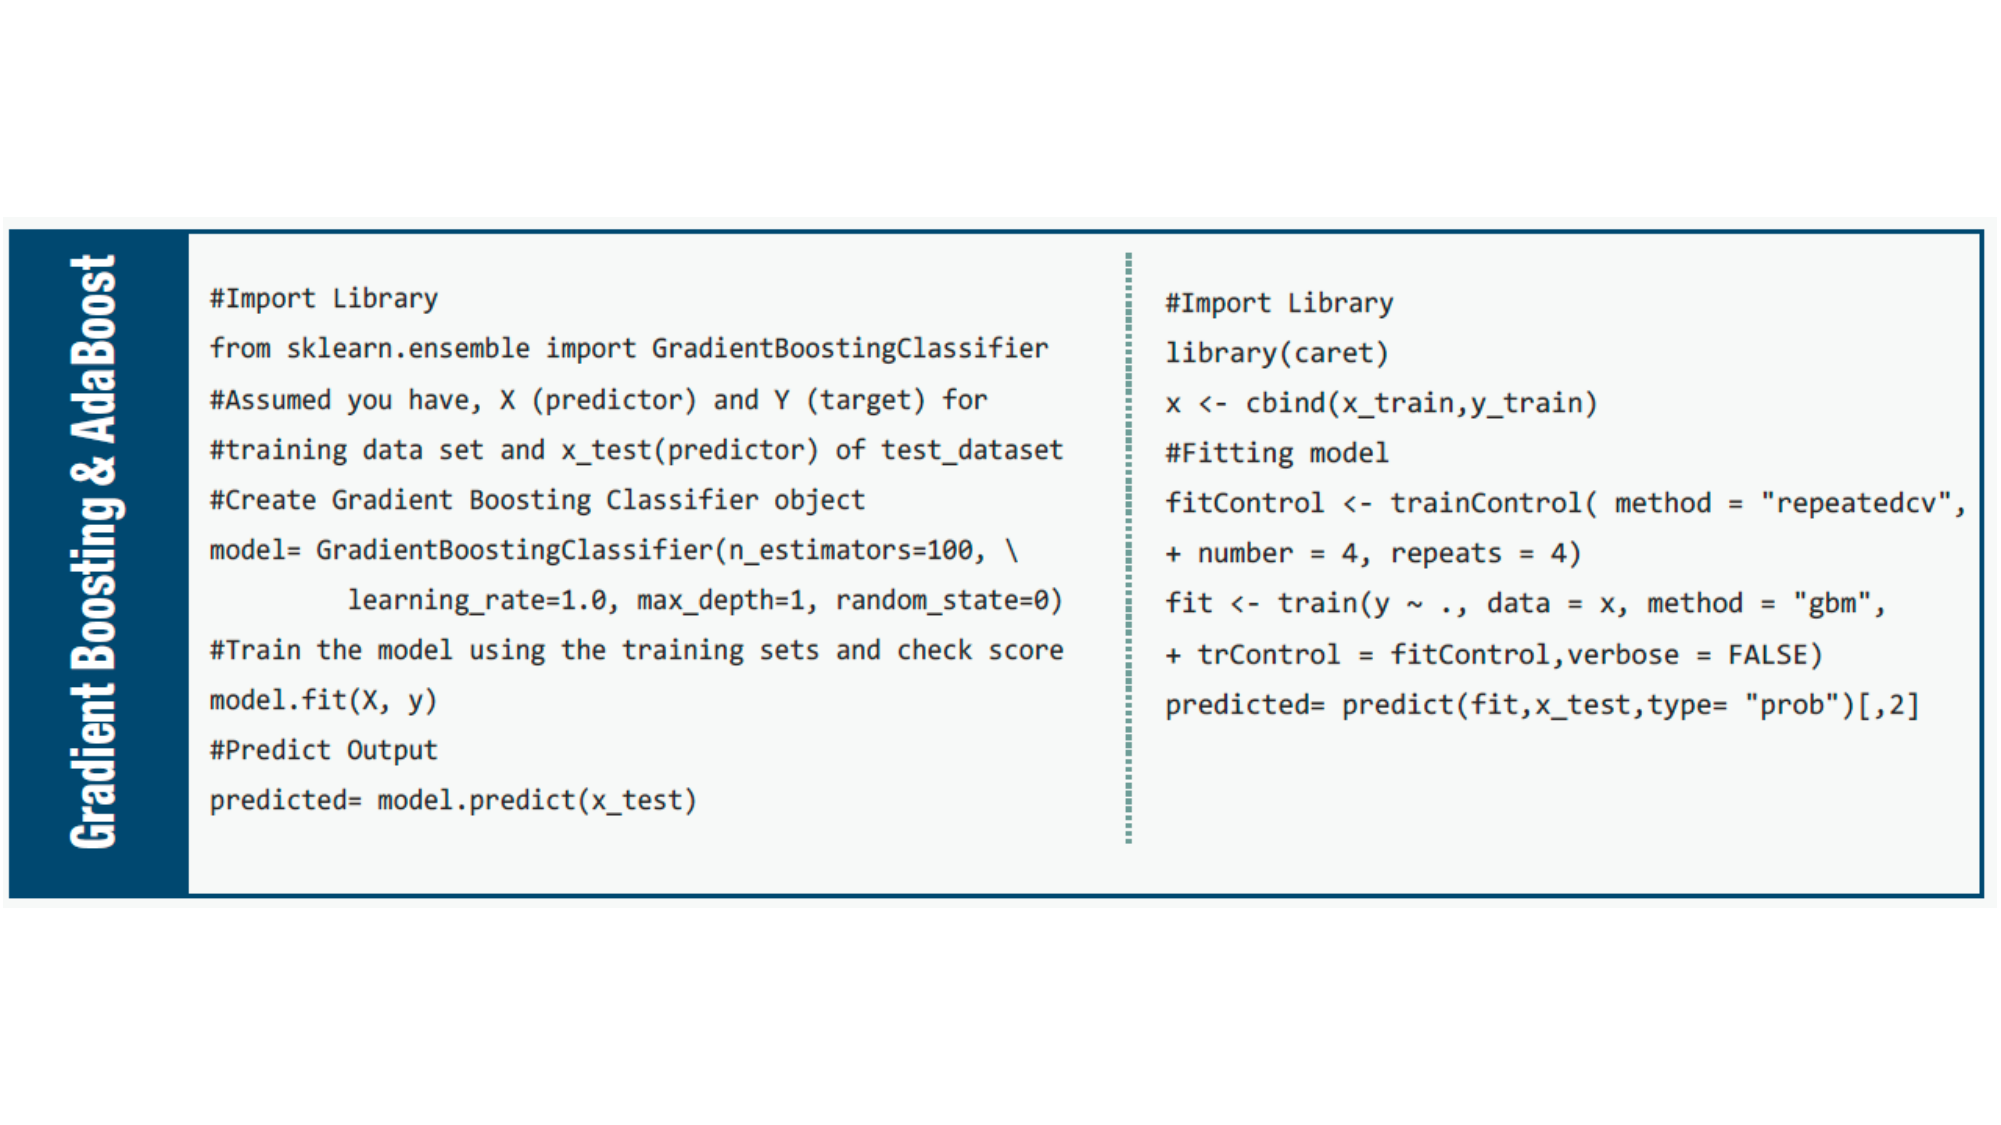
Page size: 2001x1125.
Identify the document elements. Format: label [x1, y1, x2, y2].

picture [3, 217, 1997, 908]
